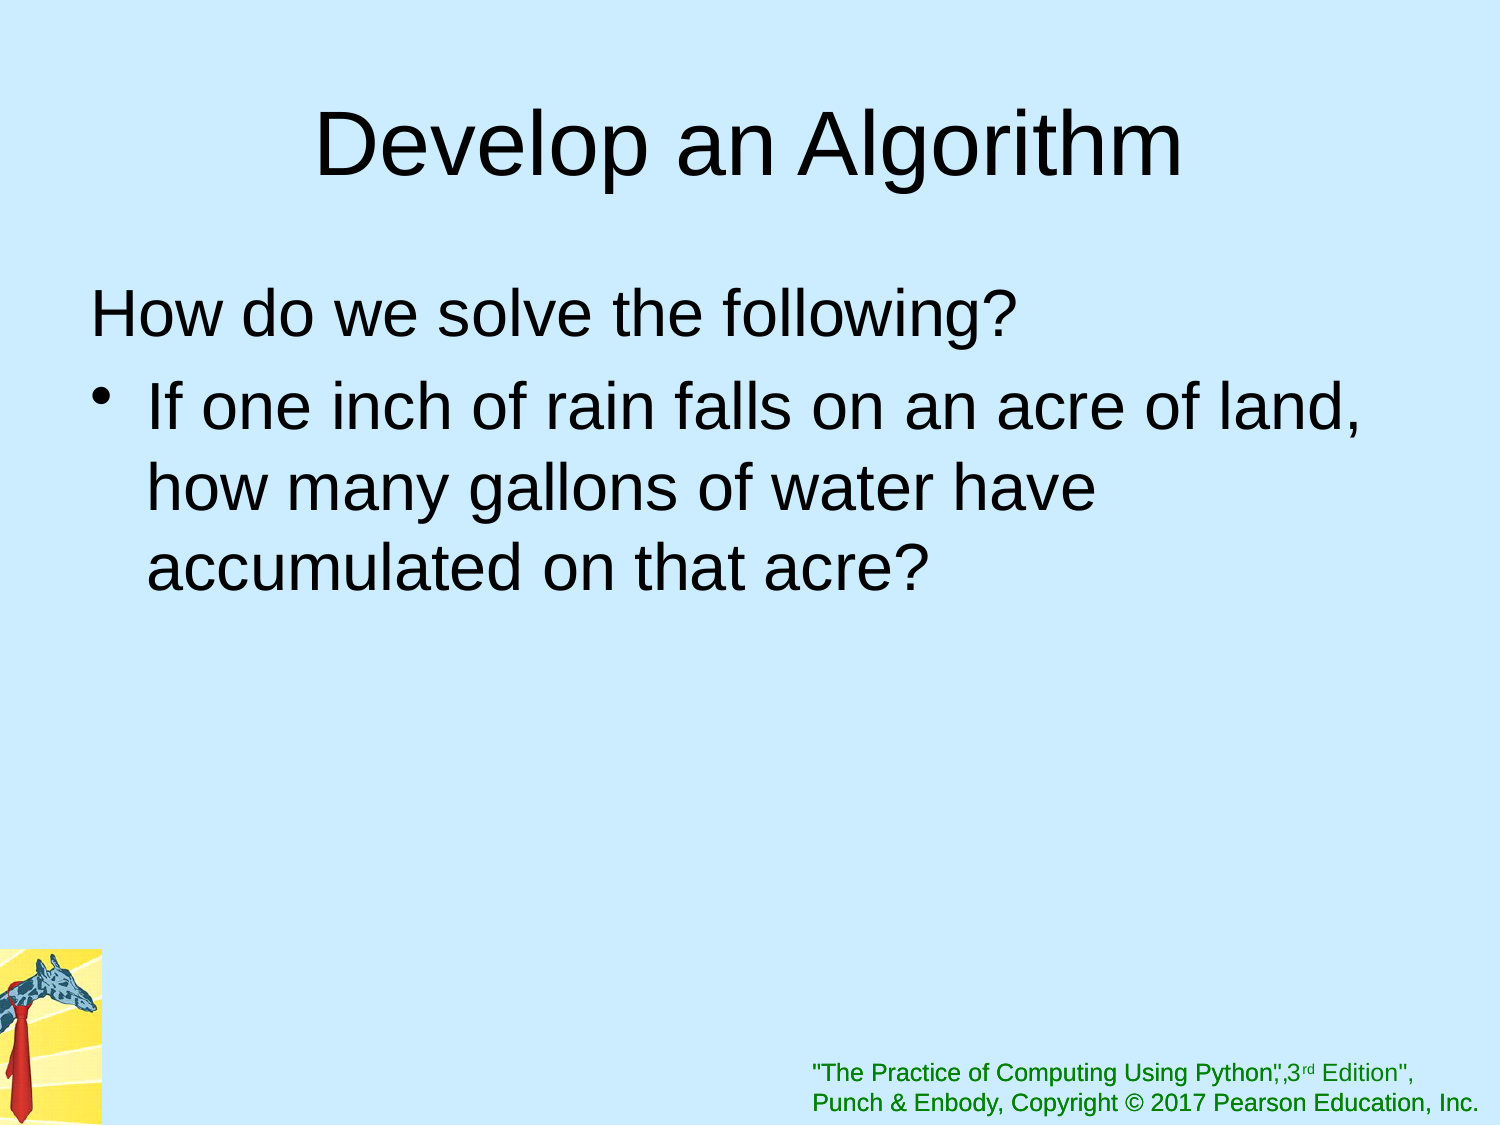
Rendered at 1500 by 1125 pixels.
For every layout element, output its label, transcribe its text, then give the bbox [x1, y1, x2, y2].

list How do we solve the following? If one inch of rain falls on an acre of land, how many gallons of water have accumulated on that acre? [75, 262, 1425, 1005]
title Develop an Algorithm [75, 45, 1425, 233]
picture [0, 949, 102, 1125]
